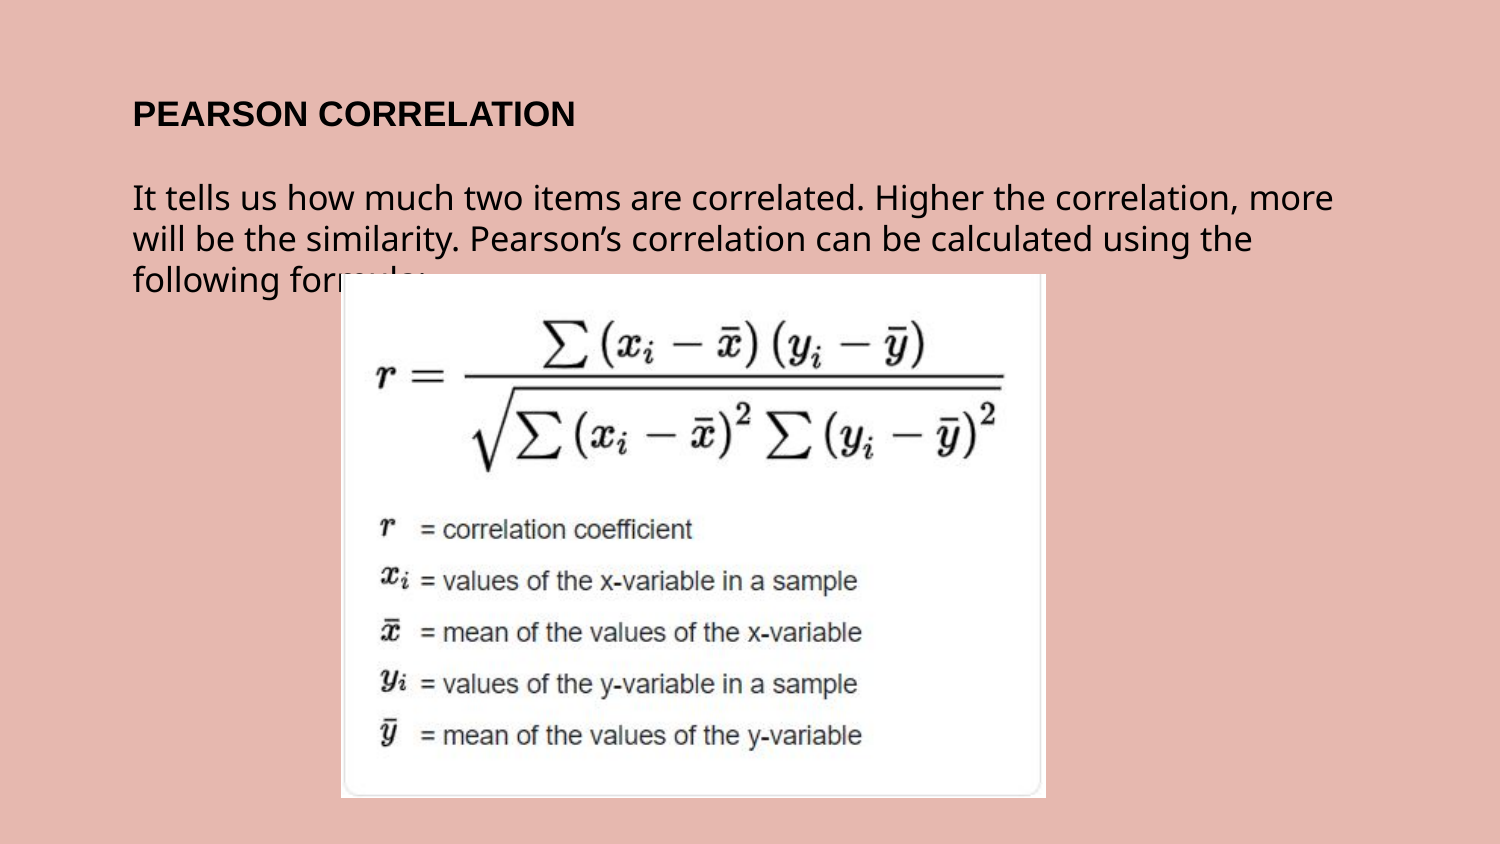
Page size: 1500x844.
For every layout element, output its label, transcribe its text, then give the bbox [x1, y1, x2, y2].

text_box PEARSON CORRELATION It tells us how much two items are correlated. Higher the correlation, more will be the similarity. Pearson’s correlation can be calculated using the following formula: [117, 75, 1407, 315]
picture [340, 274, 1046, 799]
